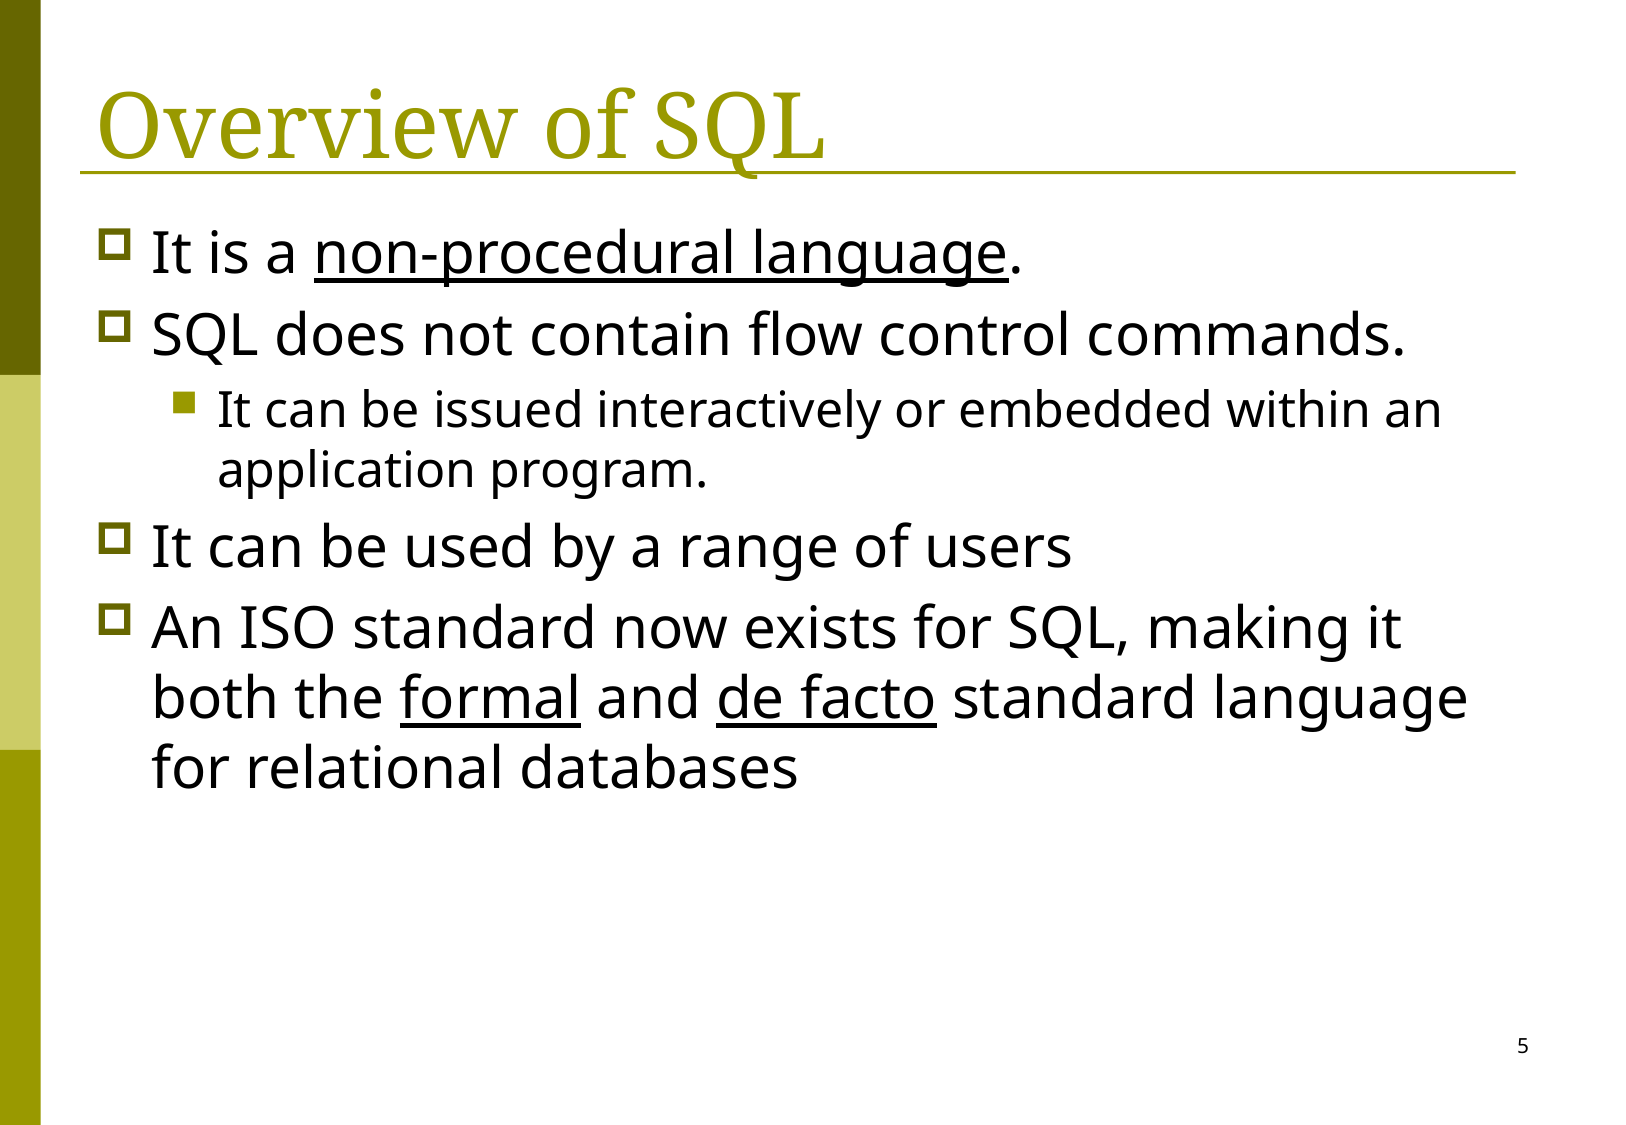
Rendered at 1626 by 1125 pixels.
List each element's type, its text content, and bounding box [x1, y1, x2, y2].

title Overview of SQL [79, 42, 1543, 185]
list It is a non-procedural language. SQL does not contain flow control commands. It can be issued interactively or embedded within an application program. It can be used by a range of users An ISO standard now exists for SQL, making it both the formal and de facto standard language for relational databases [79, 207, 1543, 1011]
slide_number 5 [1164, 1024, 1544, 1101]
